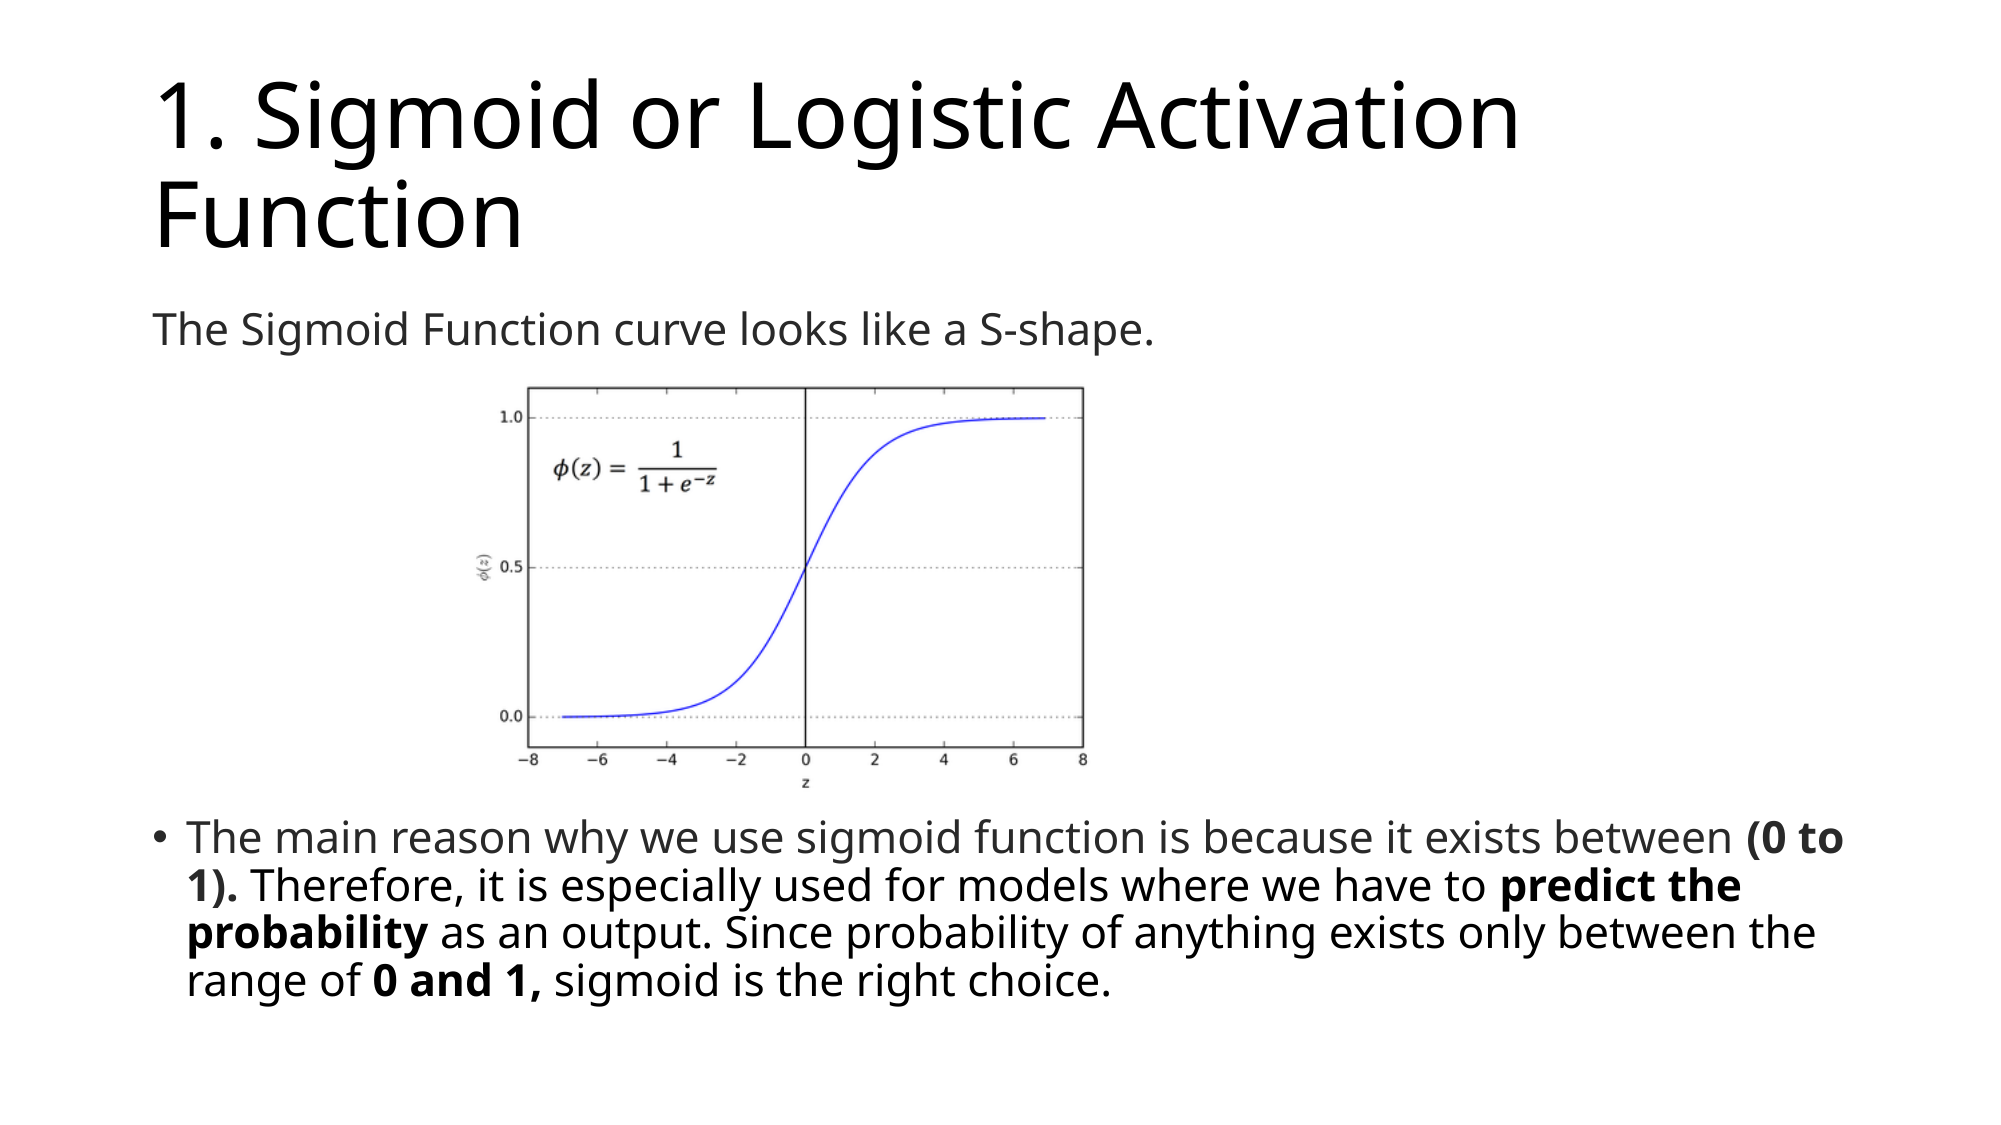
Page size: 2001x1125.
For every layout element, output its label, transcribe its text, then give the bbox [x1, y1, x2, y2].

list The Sigmoid Function curve looks like a S-shape. The main reason why we use sigmoid function is because it exists between (0 to 1). Therefore, it is especially used for models where we have to predict the probability as an output. Since probability of anything exists only between the range of 0 and 1, sigmoid is the right choice. [137, 299, 1863, 1066]
picture [454, 371, 1104, 805]
title 1. Sigmoid or Logistic Activation Function [137, 59, 1863, 278]
